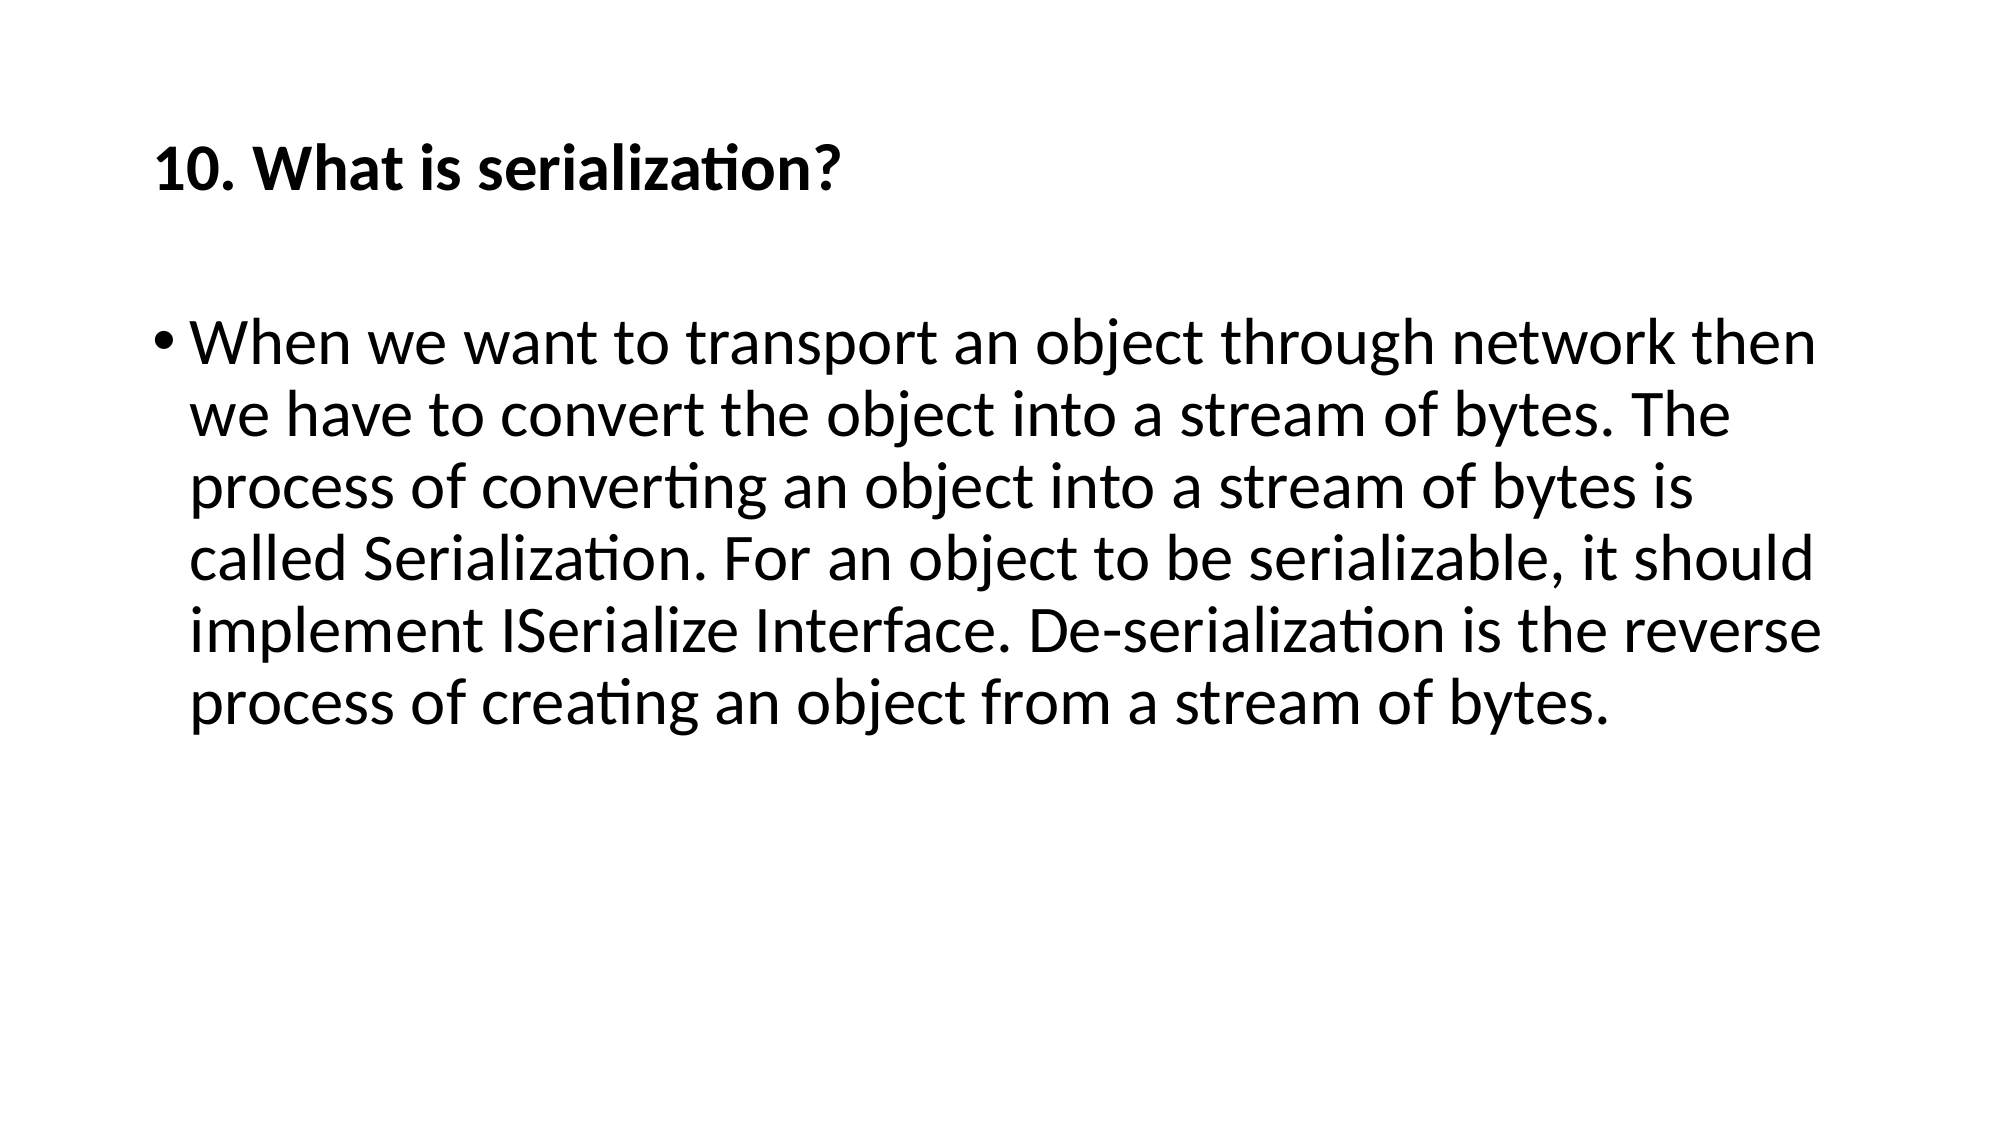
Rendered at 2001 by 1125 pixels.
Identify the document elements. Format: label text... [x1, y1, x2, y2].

list When we want to transport an object through network then we have to convert the object into a stream of bytes. The process of converting an object into a stream of bytes is called Serialization. For an object to be serializable, it should implement ISerialize Interface. De-serialization is the reverse process of creating an object from a stream of bytes. [137, 299, 1863, 1014]
title 10. What is serialization? [137, 59, 1863, 278]
